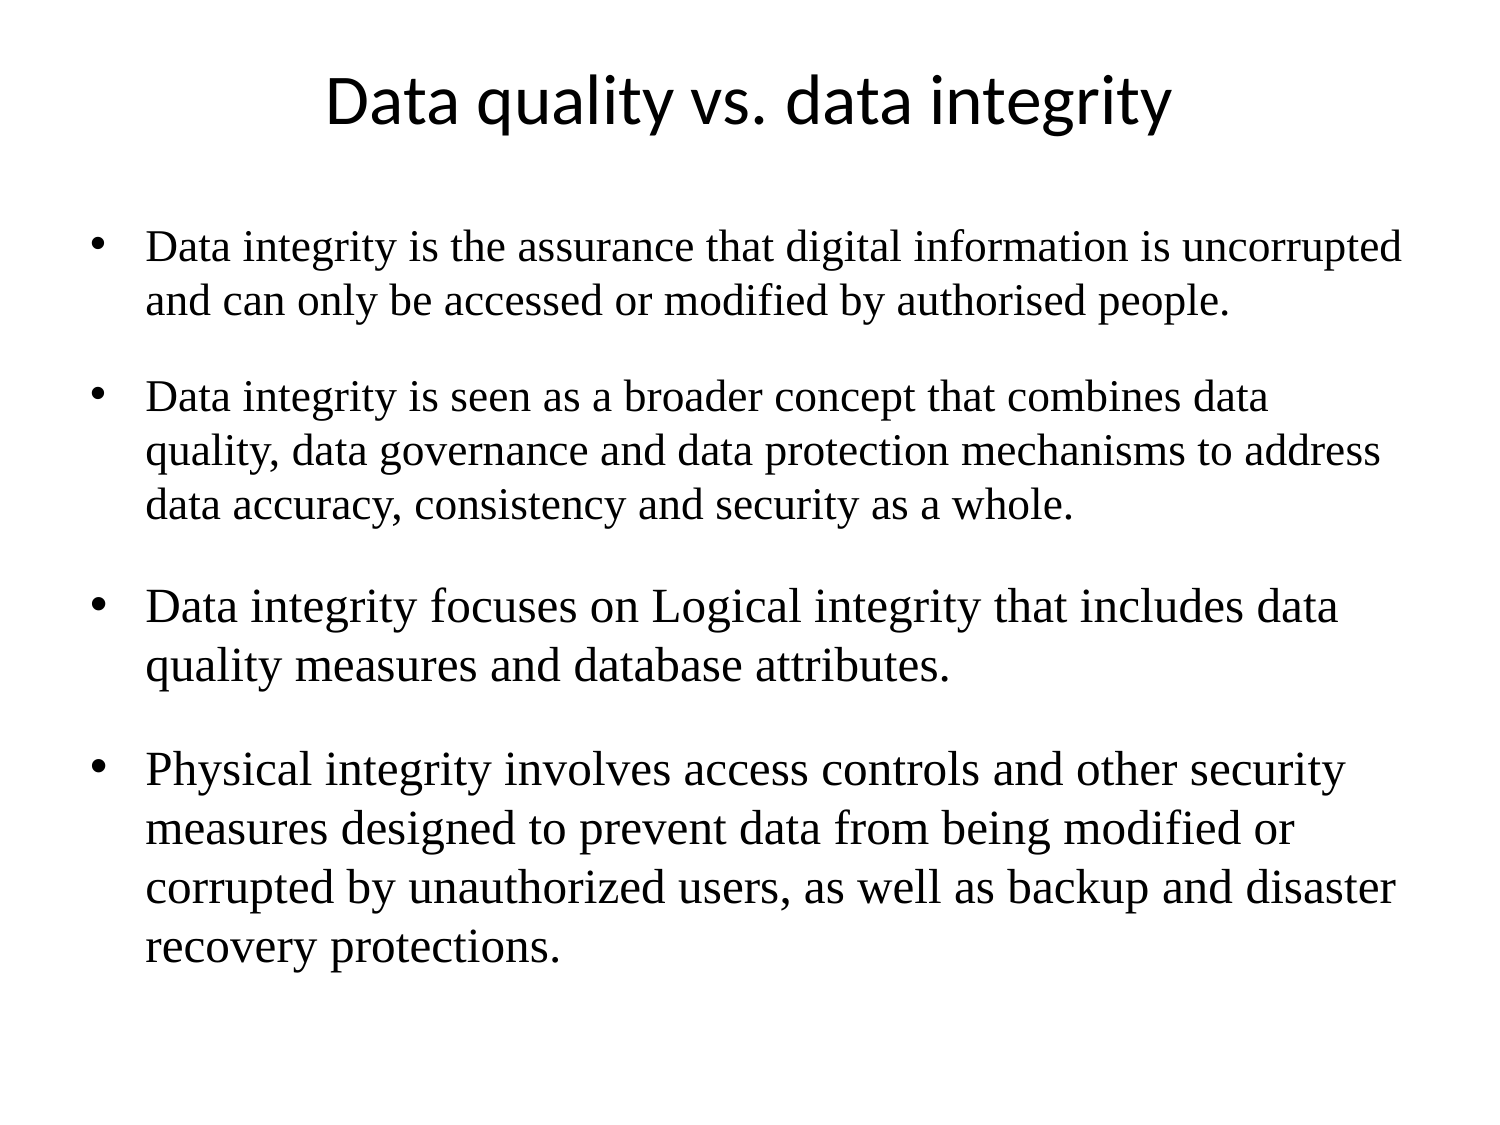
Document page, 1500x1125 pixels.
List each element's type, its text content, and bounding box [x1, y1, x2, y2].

list Data integrity is the assurance that digital information is uncorrupted and can only be accessed or modified by authorised people. Data integrity is seen as a broader concept that combines data quality, data governance and data protection mechanisms to address data accuracy, consistency and security as a whole. Data integrity focuses on Logical integrity that includes data quality measures and database attributes. Physical integrity involves access controls and other security measures designed to prevent data from being modified or corrupted by unauthorized users, as well as backup and disaster recovery protections. [75, 208, 1425, 1005]
title Data quality vs. data integrity [75, 45, 1425, 208]
